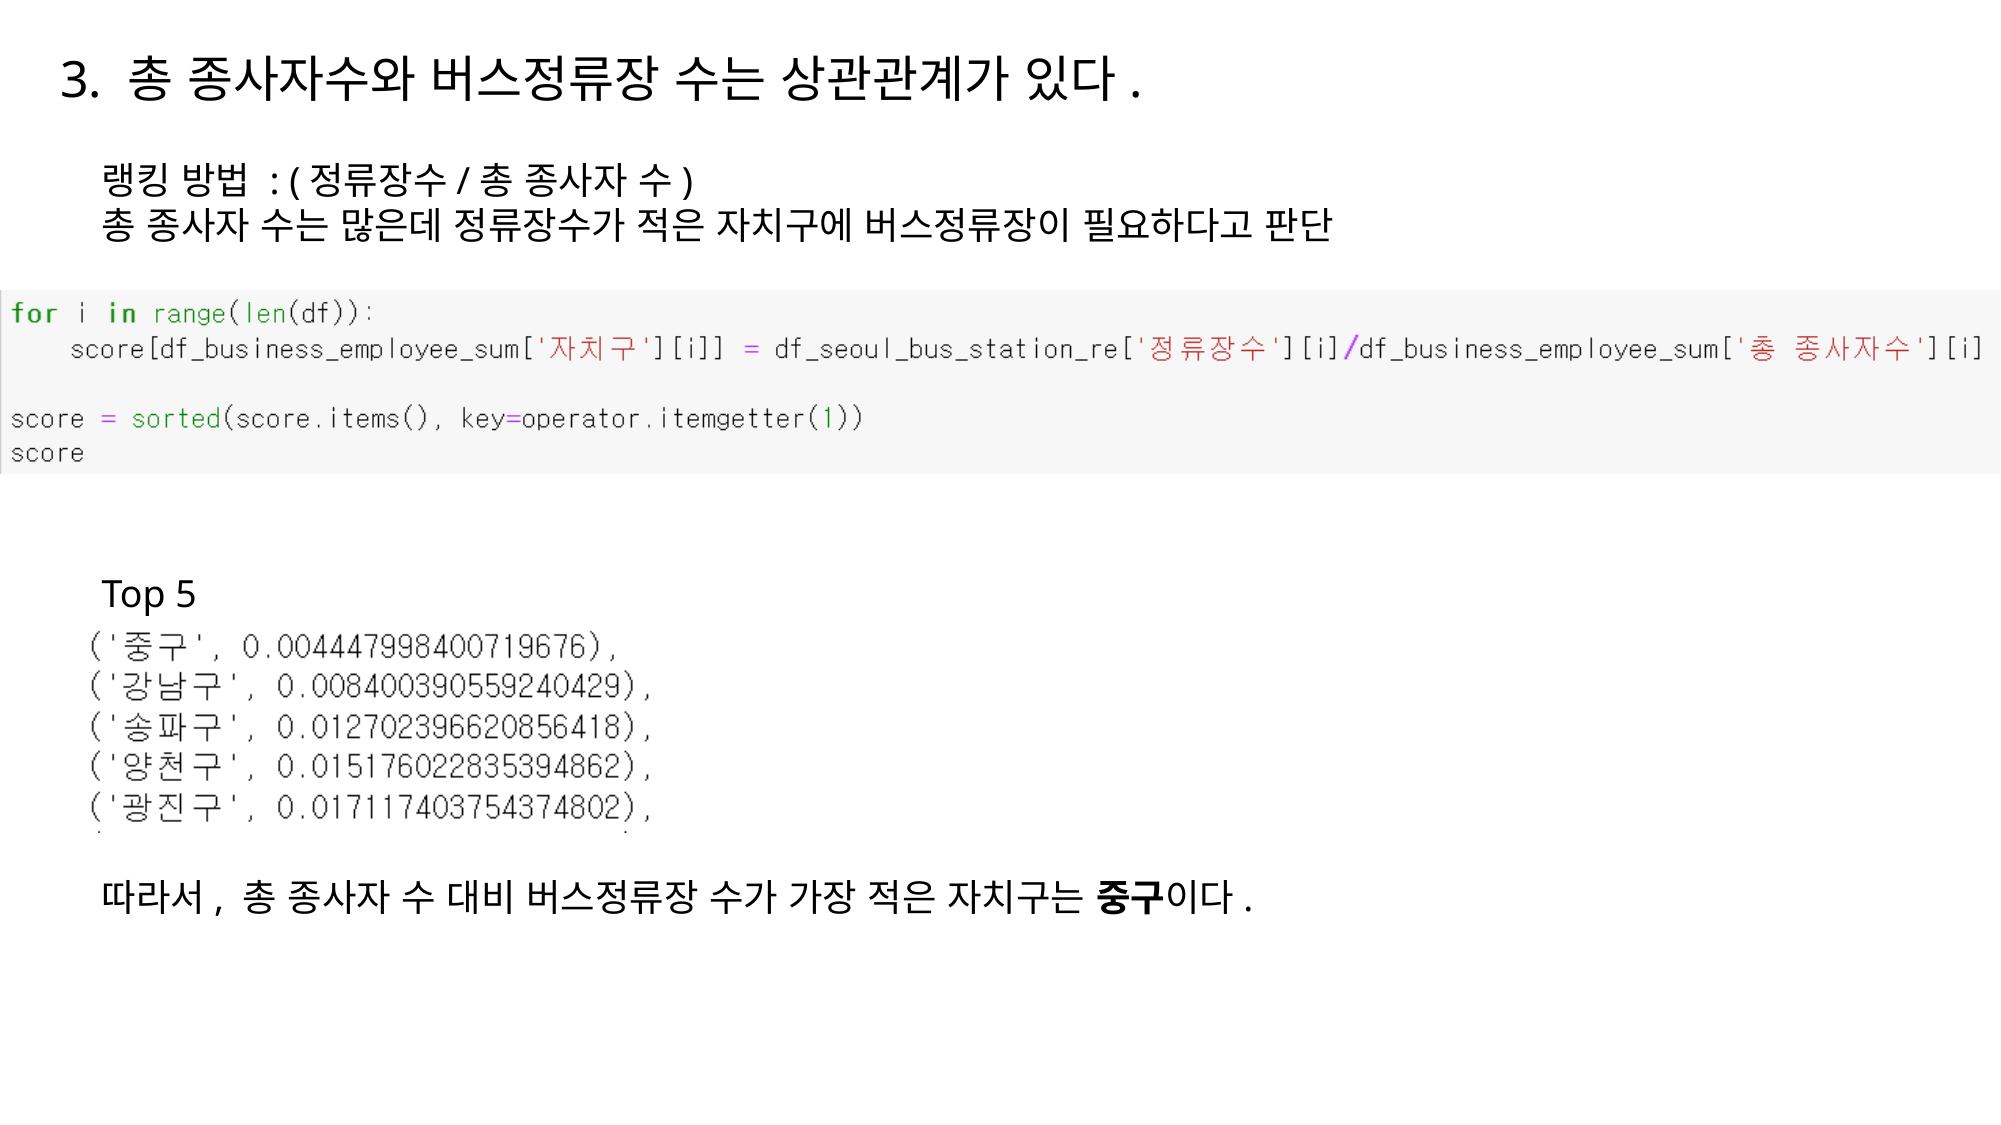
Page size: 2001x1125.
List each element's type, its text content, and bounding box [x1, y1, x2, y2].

picture [86, 614, 661, 833]
text_box Top 5 [86, 562, 237, 614]
text_box 따라서, 총 종사자 수 대비 버스정류장 수가 가장 적은 자치구는 중구이다. [86, 866, 1469, 926]
text_box 3. 총 종사자수와 버스정류장 수는 상관관계가 있다. [45, 39, 1295, 115]
text_box 랭킹 방법 : (정류장수/총 종사자 수) 총 종사자 수는 많은데 정류장수가 적은 자치구에 버스정류장이 필요하다고 판단 [86, 149, 1578, 255]
picture [0, 290, 2000, 474]
